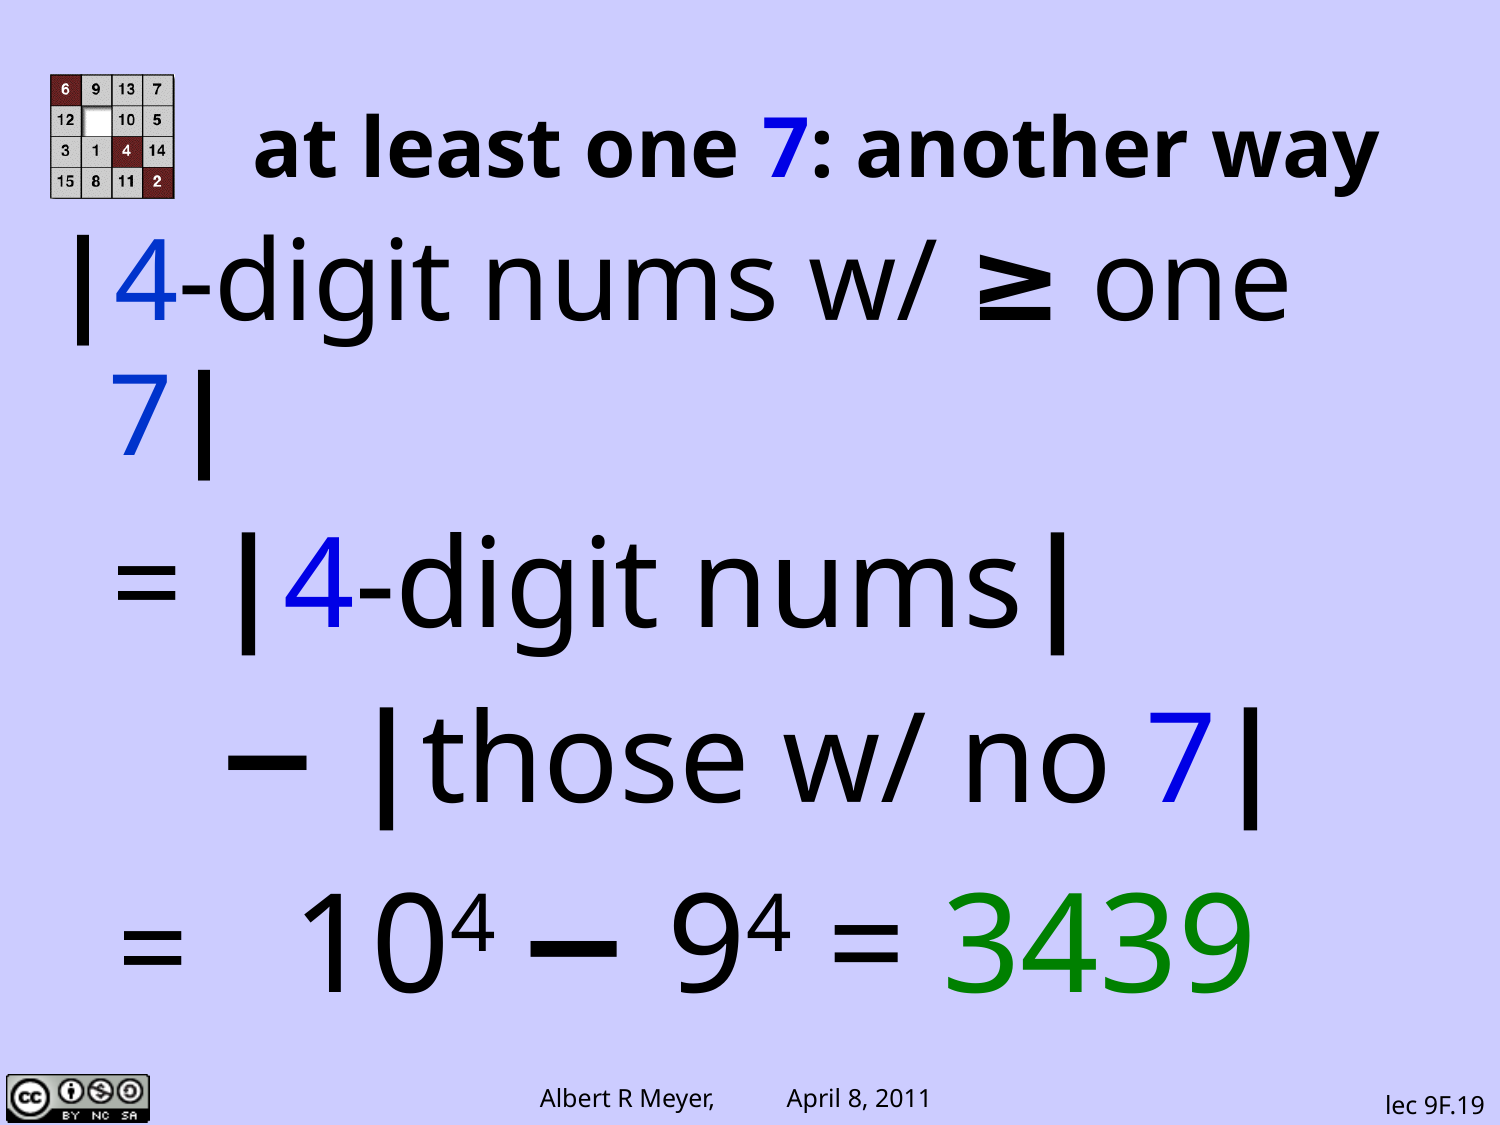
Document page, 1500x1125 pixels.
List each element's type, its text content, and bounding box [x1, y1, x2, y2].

list |4-digit nums w/ ≥ one 7| = |4-digit nums| − |those w/ no 7| = 104 − 94 = 3439 [37, 199, 1451, 938]
picture [6, 1074, 150, 1123]
slide_number lec 9F.19 [1249, 1082, 1500, 1125]
title at least one 7: another way [237, 49, 1476, 238]
picture [50, 74, 175, 199]
